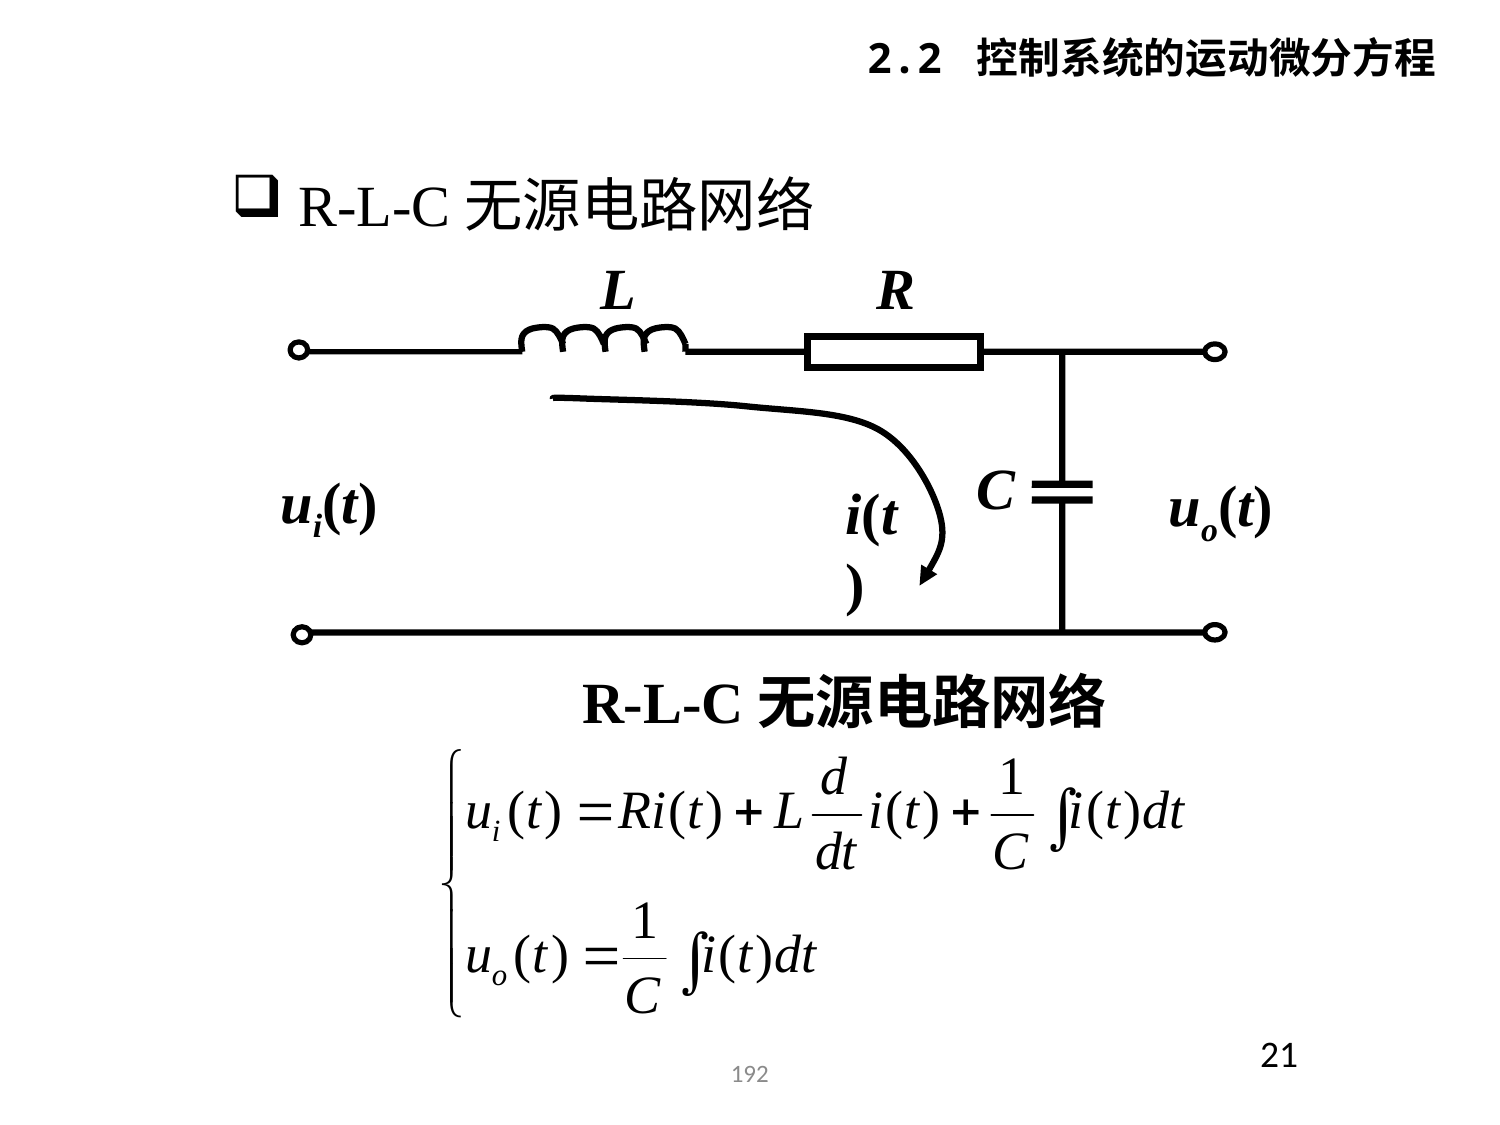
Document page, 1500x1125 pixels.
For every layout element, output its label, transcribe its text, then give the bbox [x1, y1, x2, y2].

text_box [265, 243, 1344, 744]
footer 192 [512, 1042, 988, 1103]
text_box 2.2 控制系统的运动微分方程 [832, 34, 1471, 90]
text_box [430, 753, 1194, 1029]
text_box 21 [1245, 1023, 1434, 1083]
text_box R-L-C无源电路网络 [217, 160, 830, 246]
